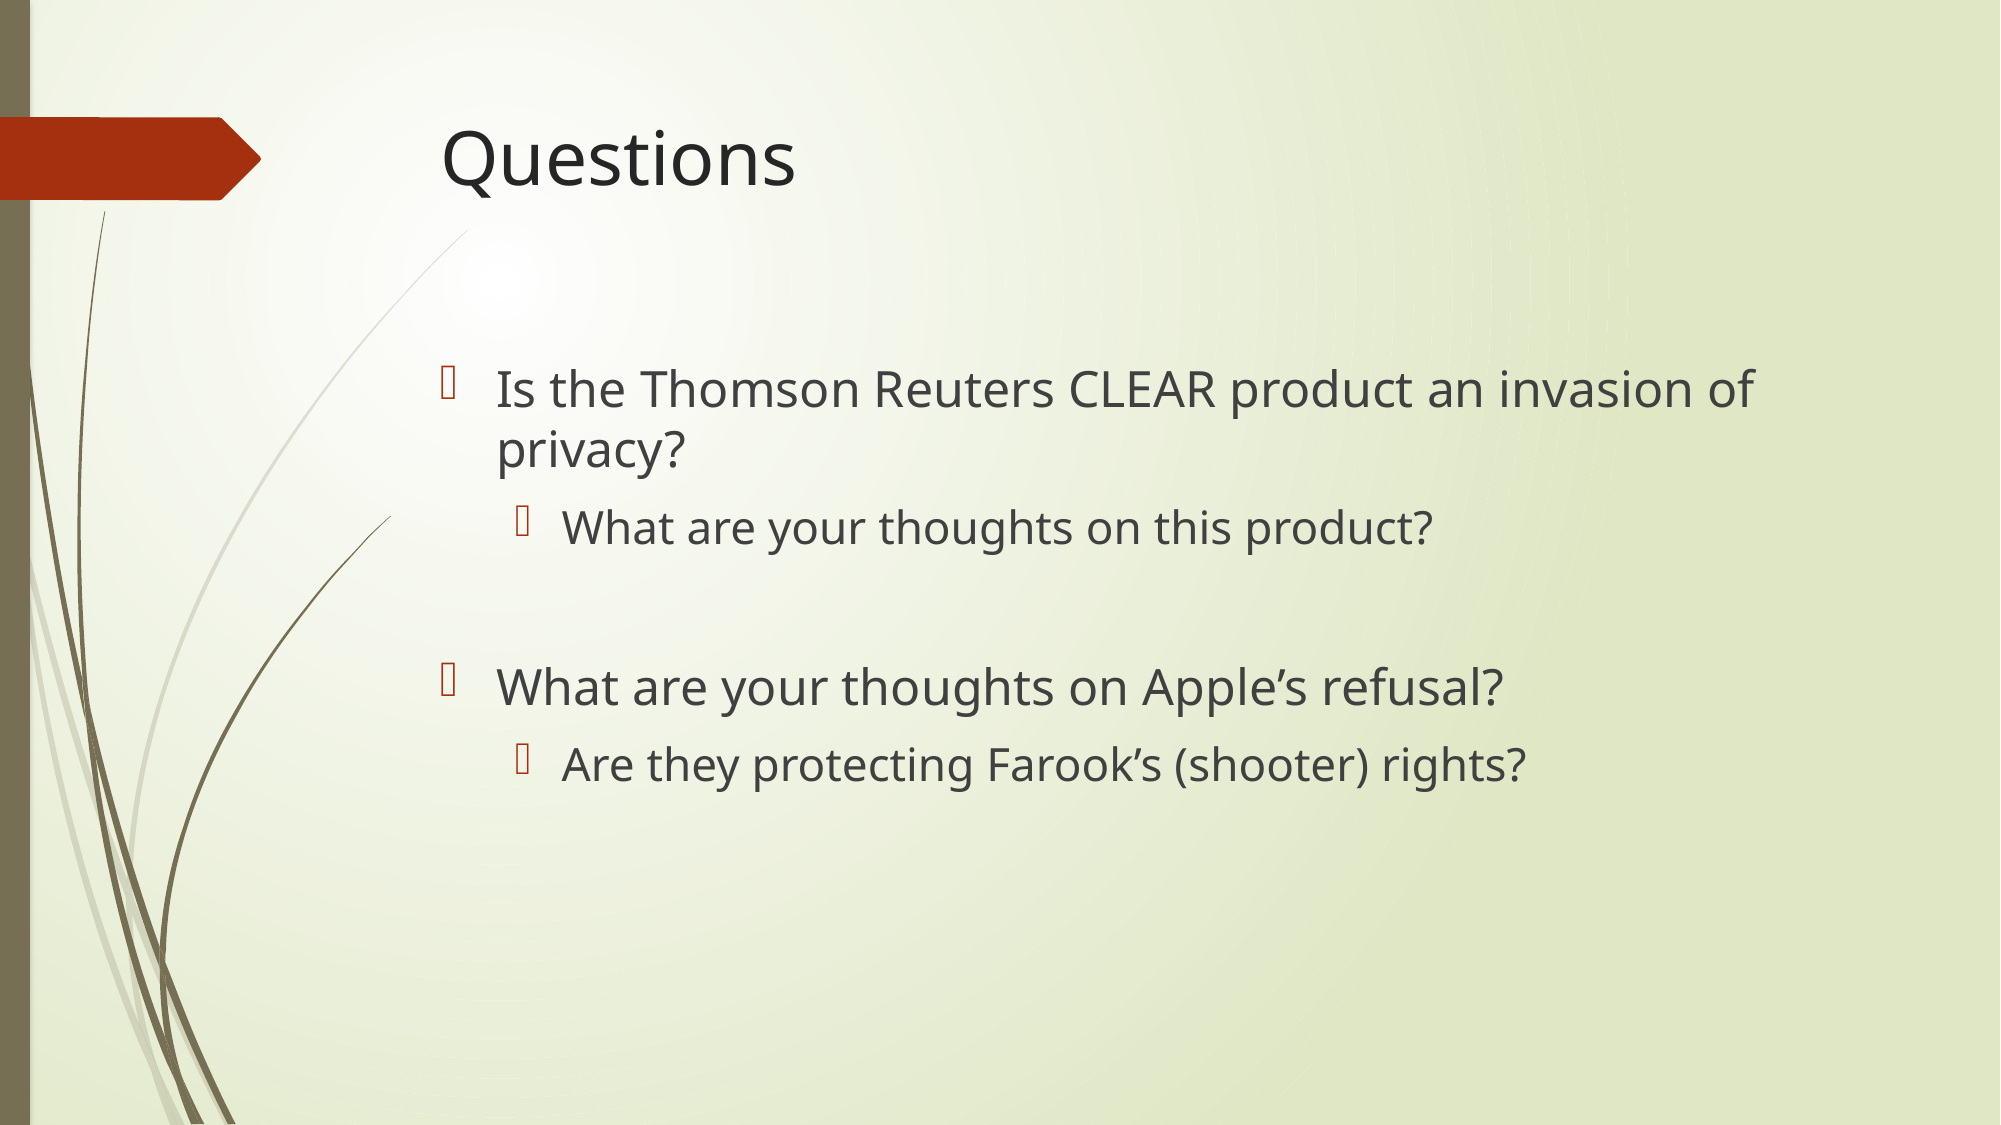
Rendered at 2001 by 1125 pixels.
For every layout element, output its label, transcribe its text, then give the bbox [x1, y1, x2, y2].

list Is the Thomson Reuters CLEAR product an invasion of privacy? What are your thoughts on this product? What are your thoughts on Apple’s refusal? Are they protecting Farook’s (shooter) rights? [424, 350, 1888, 970]
title Questions [425, 102, 1888, 313]
